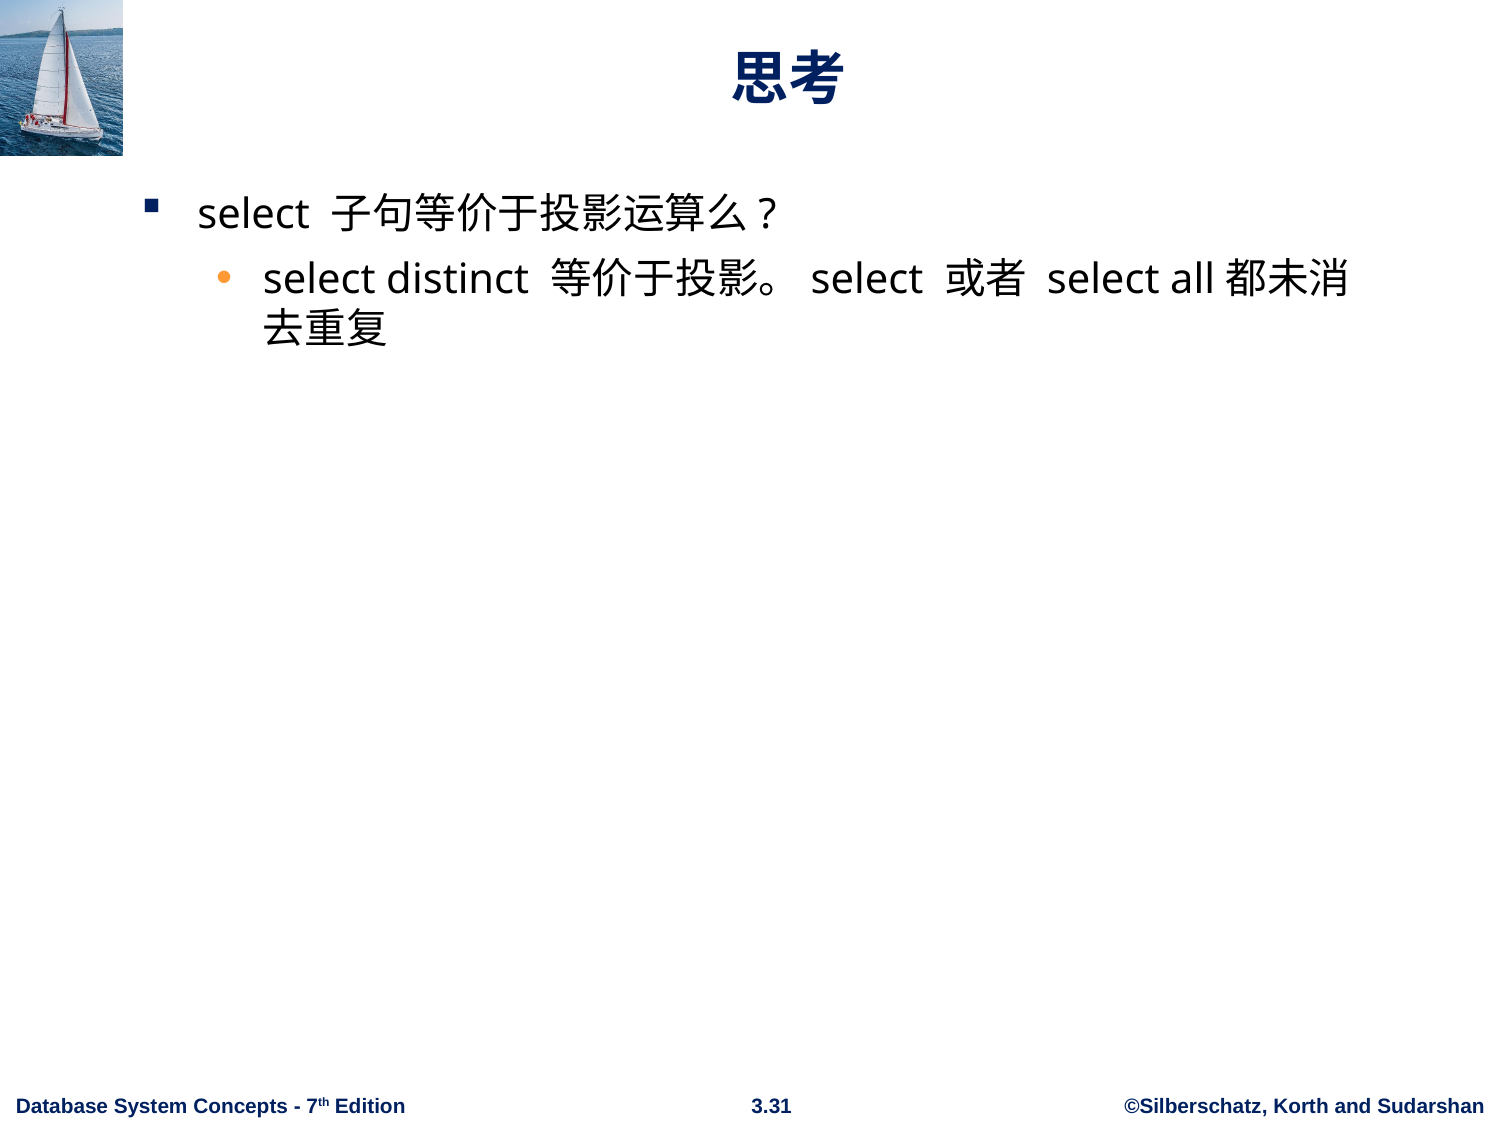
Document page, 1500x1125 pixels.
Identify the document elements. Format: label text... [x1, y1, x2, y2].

list select 子句等价于投影运算么? select distinct 等价于投影。select 或者 select all都未消去重复 [126, 179, 1391, 984]
title 思考 [125, 18, 1452, 120]
picture [0, 0, 123, 156]
